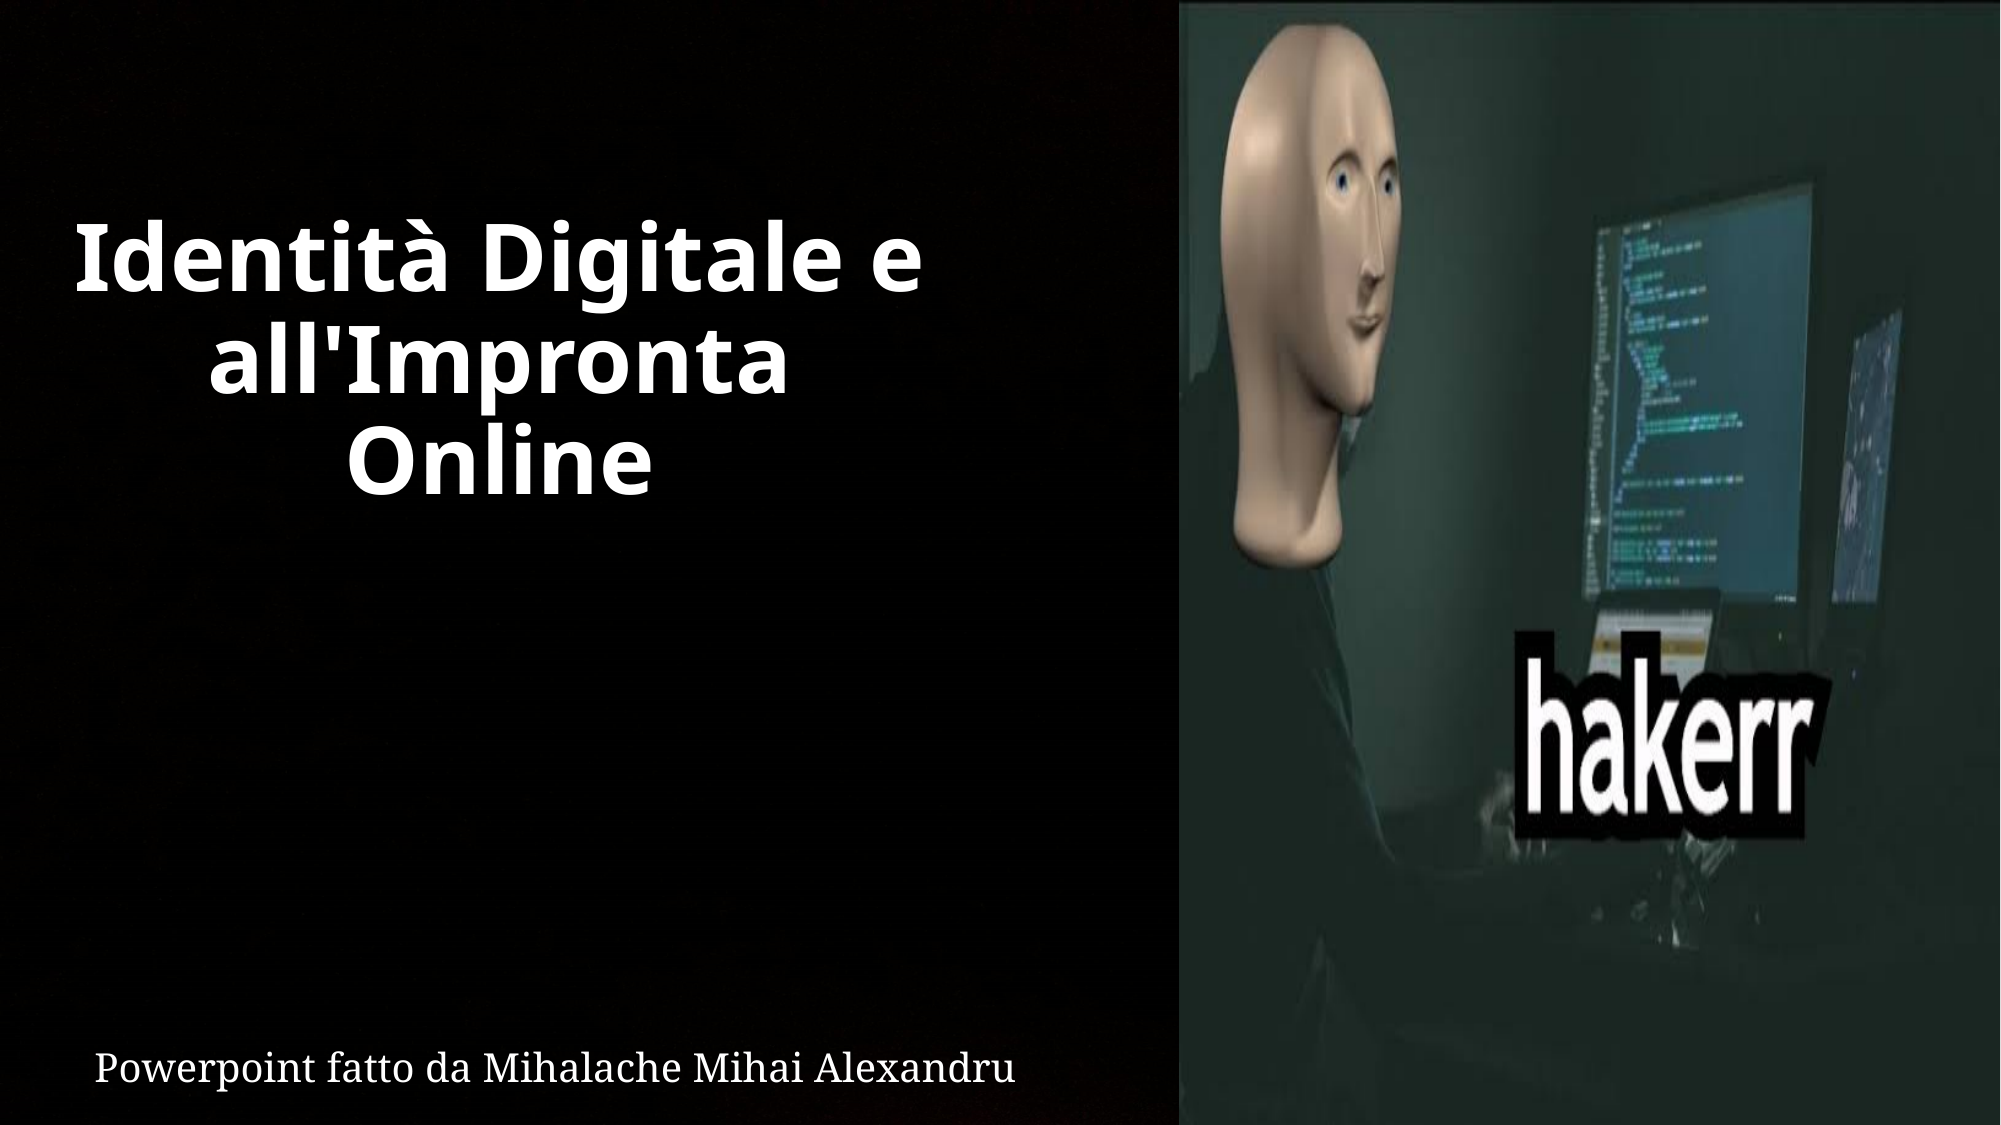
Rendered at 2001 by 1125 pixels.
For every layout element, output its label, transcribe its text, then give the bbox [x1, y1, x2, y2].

title Identità Digitale e all'Impronta Online [50, 264, 950, 523]
picture [0, 0, 2001, 1125]
subtitle Powerpoint fatto da Mihalache Mihai Alexandru [0, 1040, 1112, 1125]
